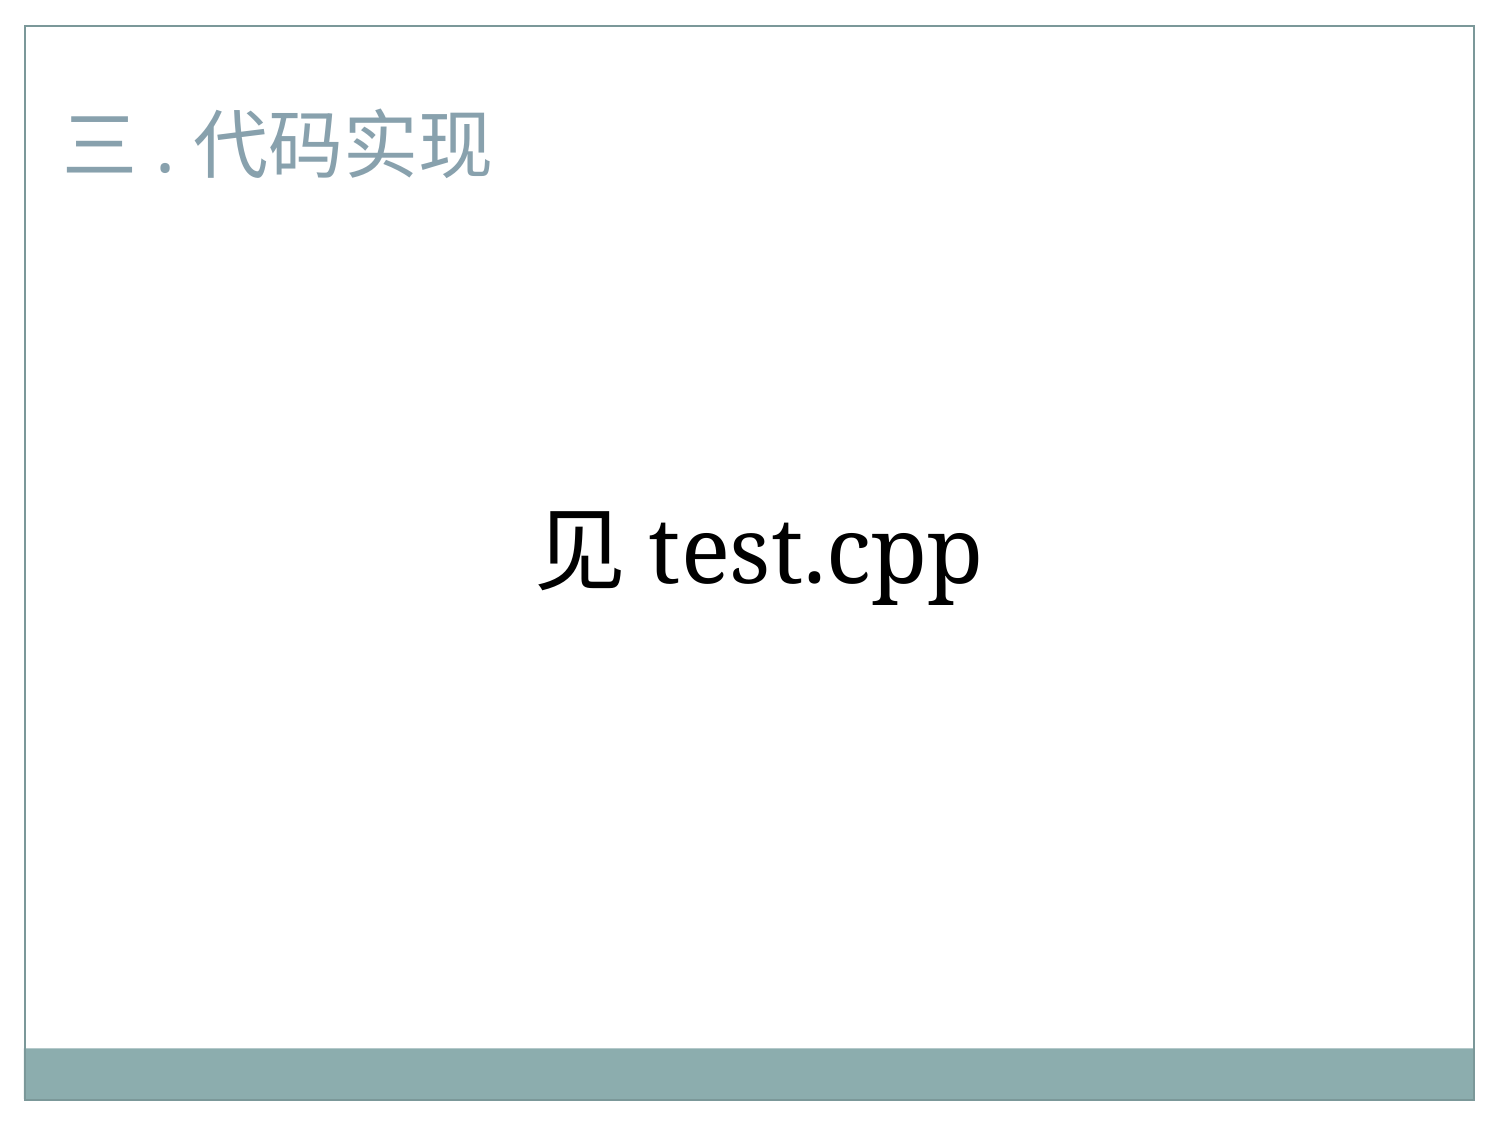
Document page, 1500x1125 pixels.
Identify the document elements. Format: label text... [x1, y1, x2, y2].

text_box 三.代码实现 [47, 89, 508, 195]
text_box 见test.cpp [520, 485, 1000, 610]
